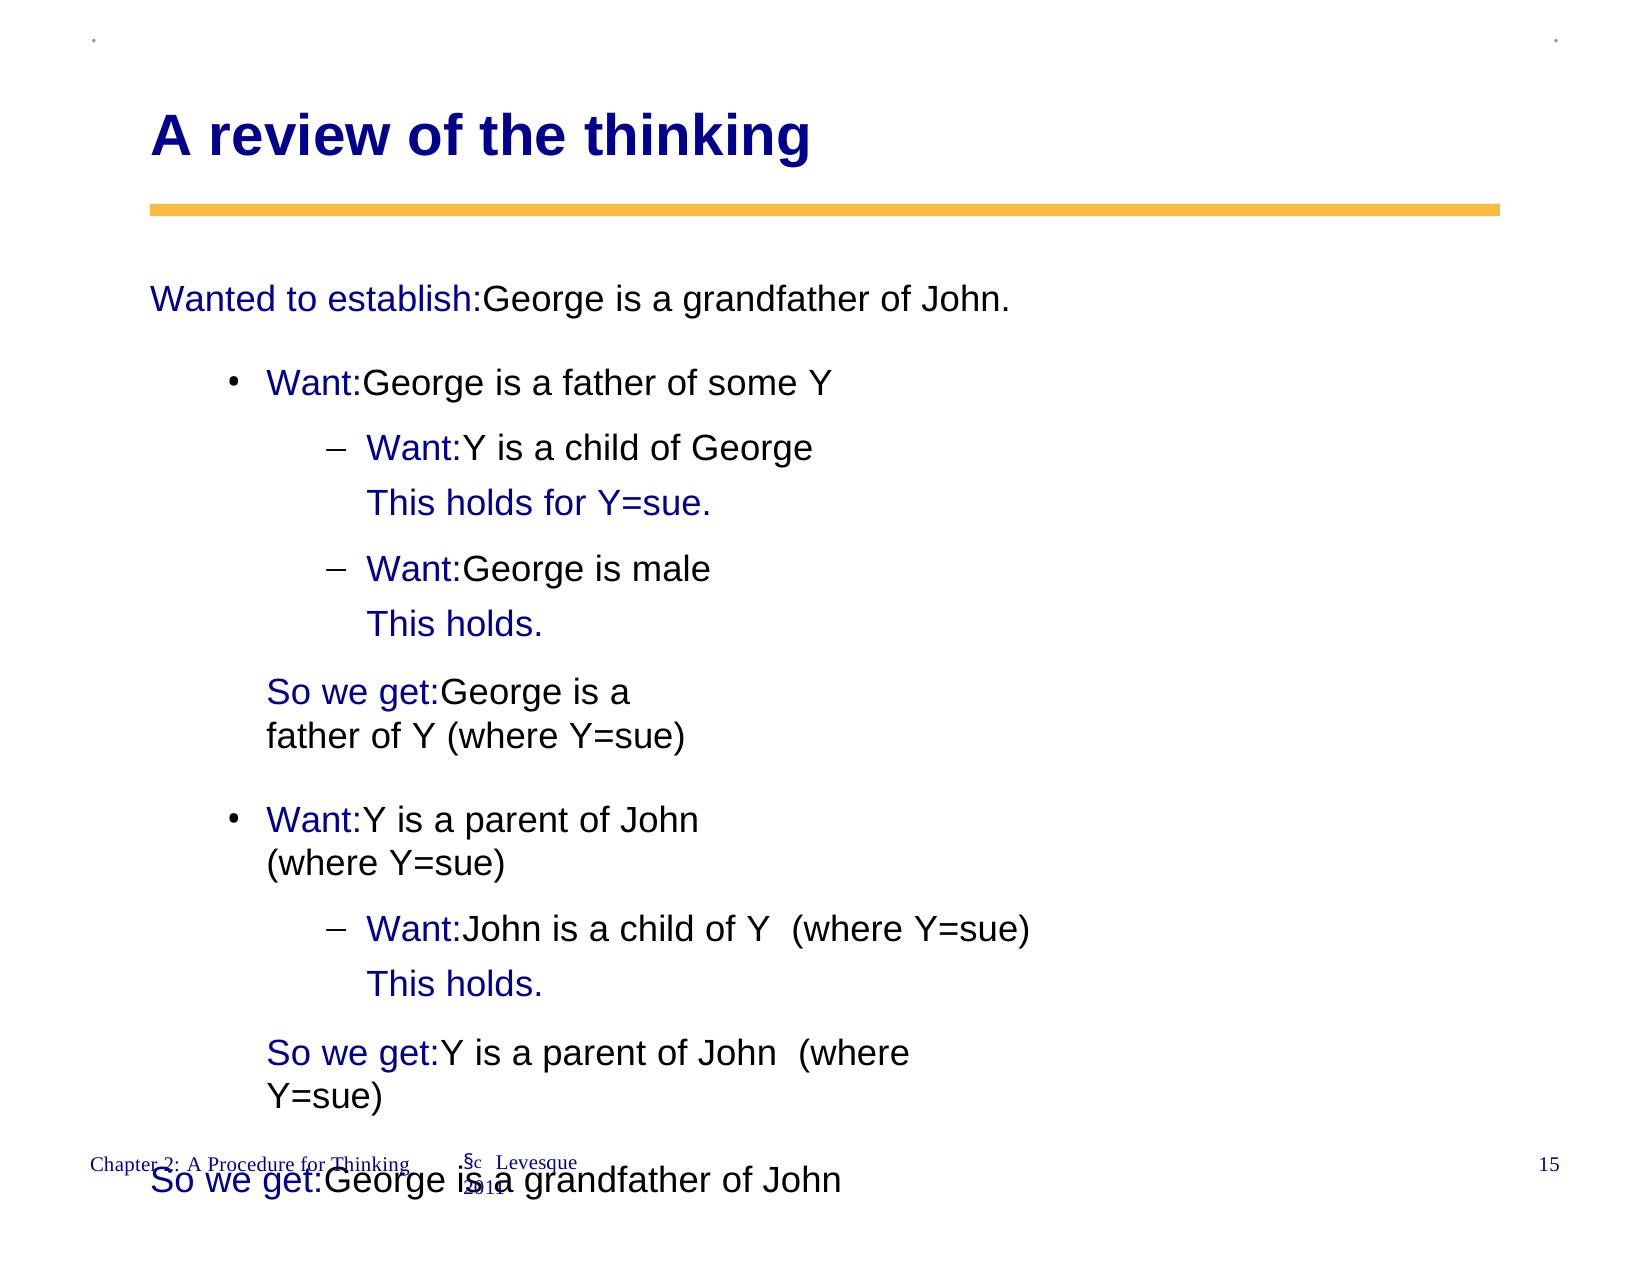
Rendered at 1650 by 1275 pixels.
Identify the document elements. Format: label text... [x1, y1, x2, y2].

text_box [149, 203, 1500, 217]
footer §c Levesque 2011 [461, 1152, 623, 1275]
slide_number 15 [1534, 1152, 1565, 1275]
text_box . [87, 11, 100, 49]
text_box A review of the thinking [147, 96, 815, 167]
text_box . [1550, 11, 1563, 49]
text_box Chapter 2: A Procedure for Thinking [87, 1152, 413, 1176]
text_box Wanted to establish:George is a grandfather of John. Want:George is a father of some Y Want:Y is a child of George This holds for Y=sue. Want:George is male This holds. So we get:George is a father of Y (where Y=sue) Want:Y is a parent of John (where Y=sue) Want:John is a child of Y (where Y=sue) This holds. So we get:Y is a parent of John (where Y=sue) So we get:George is a grandfather of John [147, 275, 1062, 1200]
